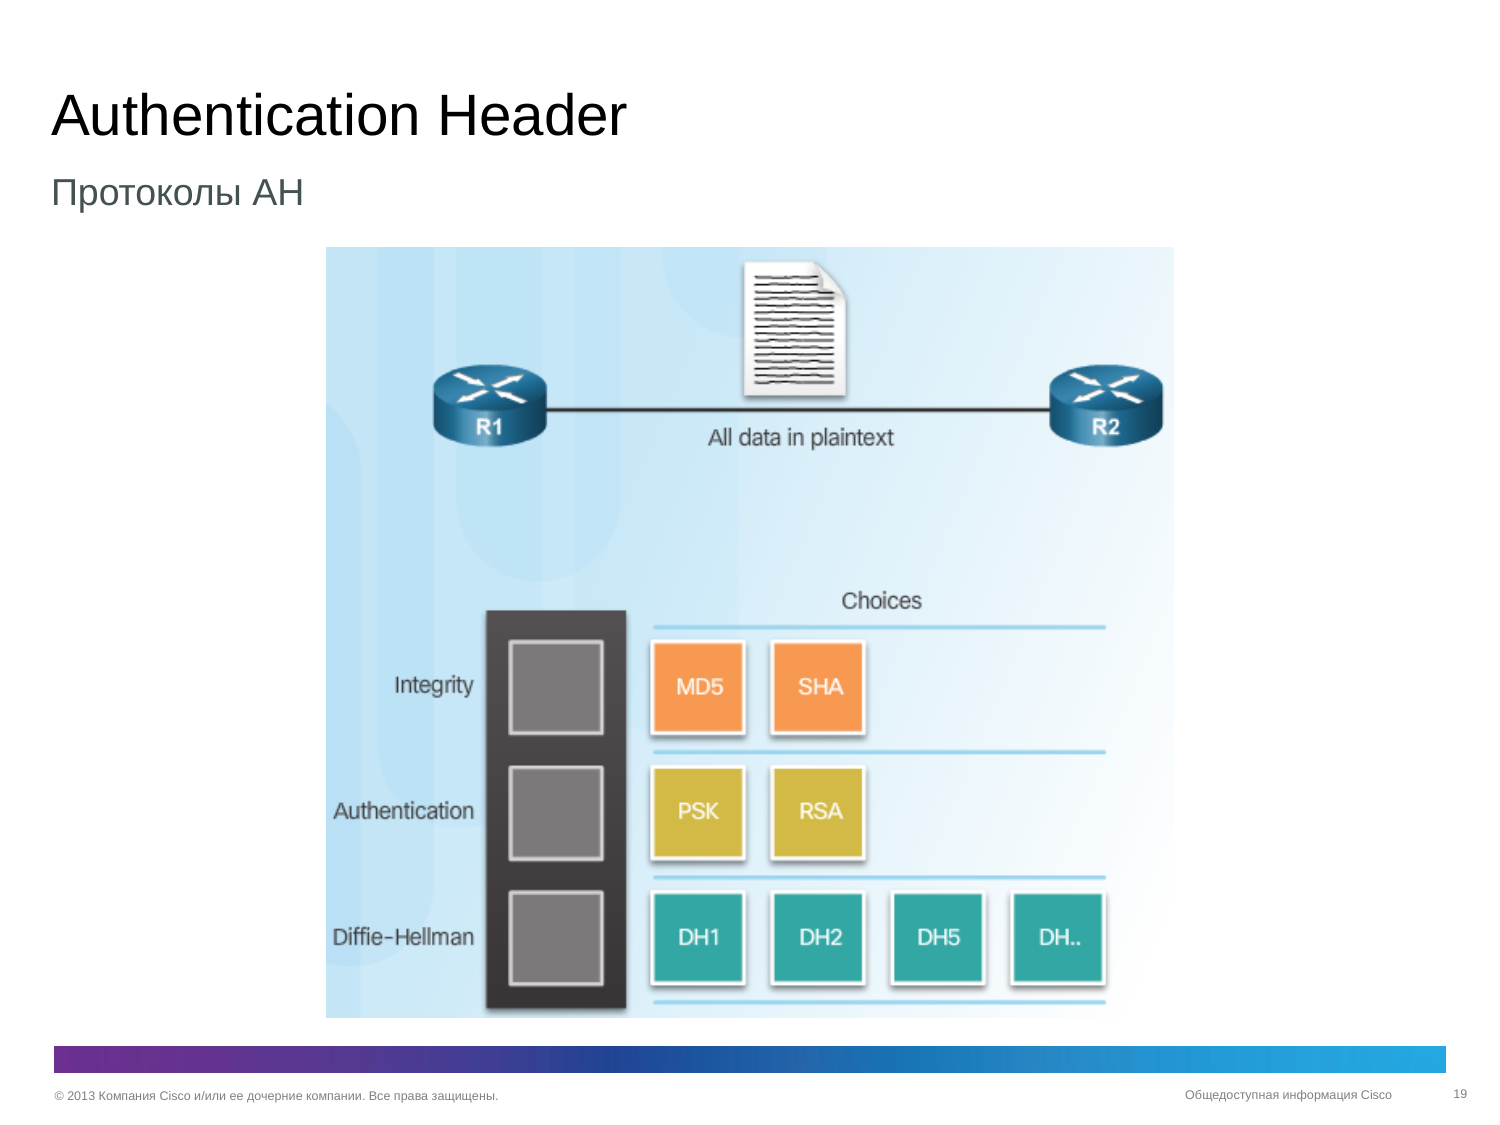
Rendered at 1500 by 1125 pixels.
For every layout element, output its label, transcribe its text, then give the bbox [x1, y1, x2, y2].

picture [326, 247, 1174, 1018]
picture [54, 1046, 1446, 1073]
title Authentication Header [37, 17, 1447, 155]
text_box Протоколы АН [36, 164, 616, 252]
